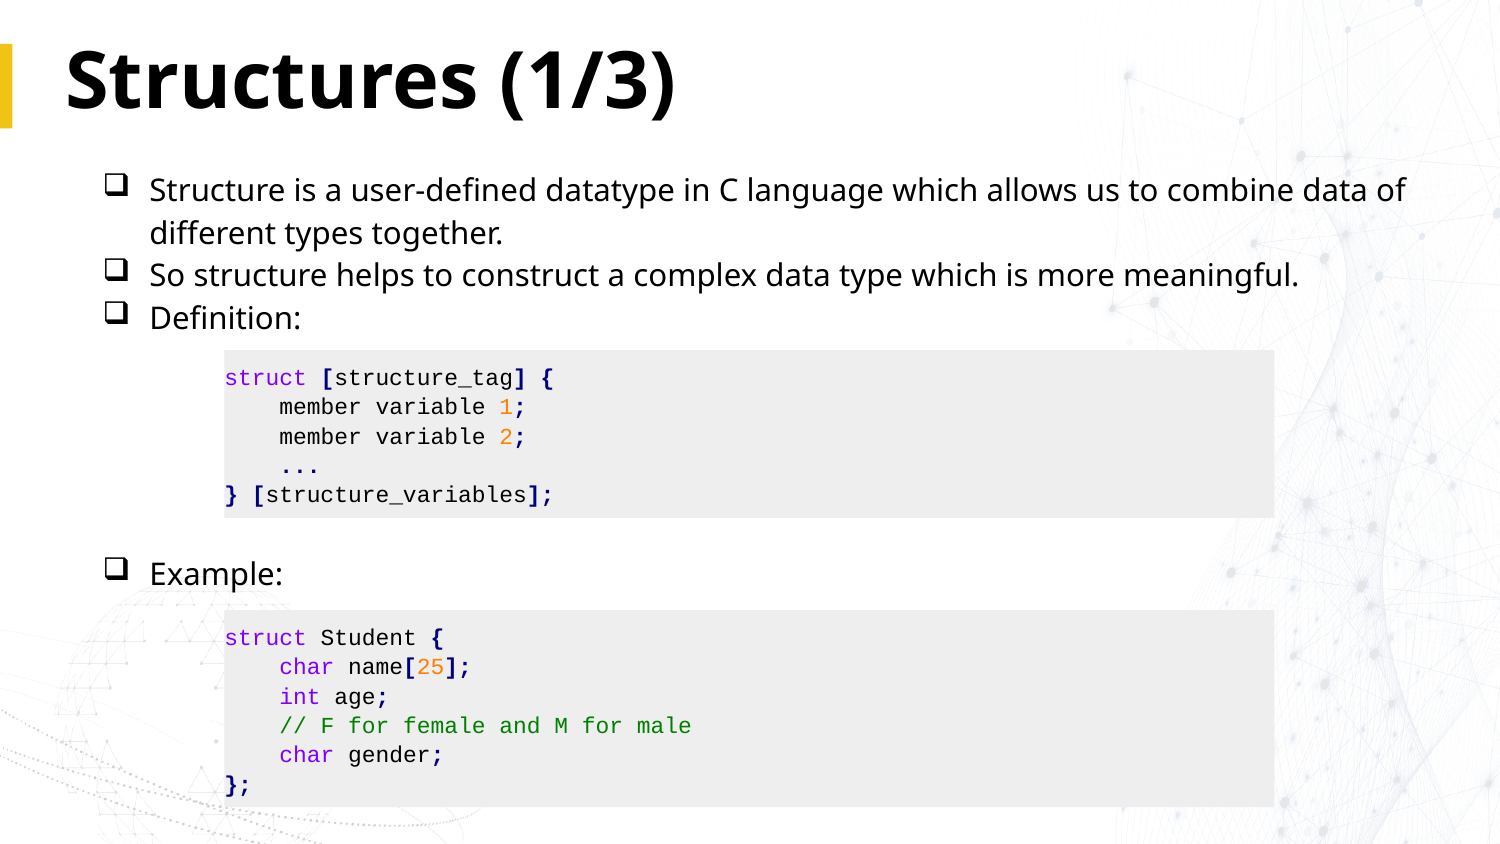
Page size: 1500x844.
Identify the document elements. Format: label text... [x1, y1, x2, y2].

text_box struct [structure_tag] { member variable 1; member variable 2; ... } [structure_variables]; [224, 350, 1275, 518]
title Structures (1/3) [53, 31, 1446, 135]
picture [0, 0, 1500, 844]
list Structure is a user-defined datatype in C language which allows us to combine data of different types together. So structure helps to construct a complex data type which is more meaningful. Definition: Example: [53, 159, 1446, 799]
text_box struct Student { char name[25]; int age; // F for female and M for male char gender; }; [224, 610, 1275, 808]
